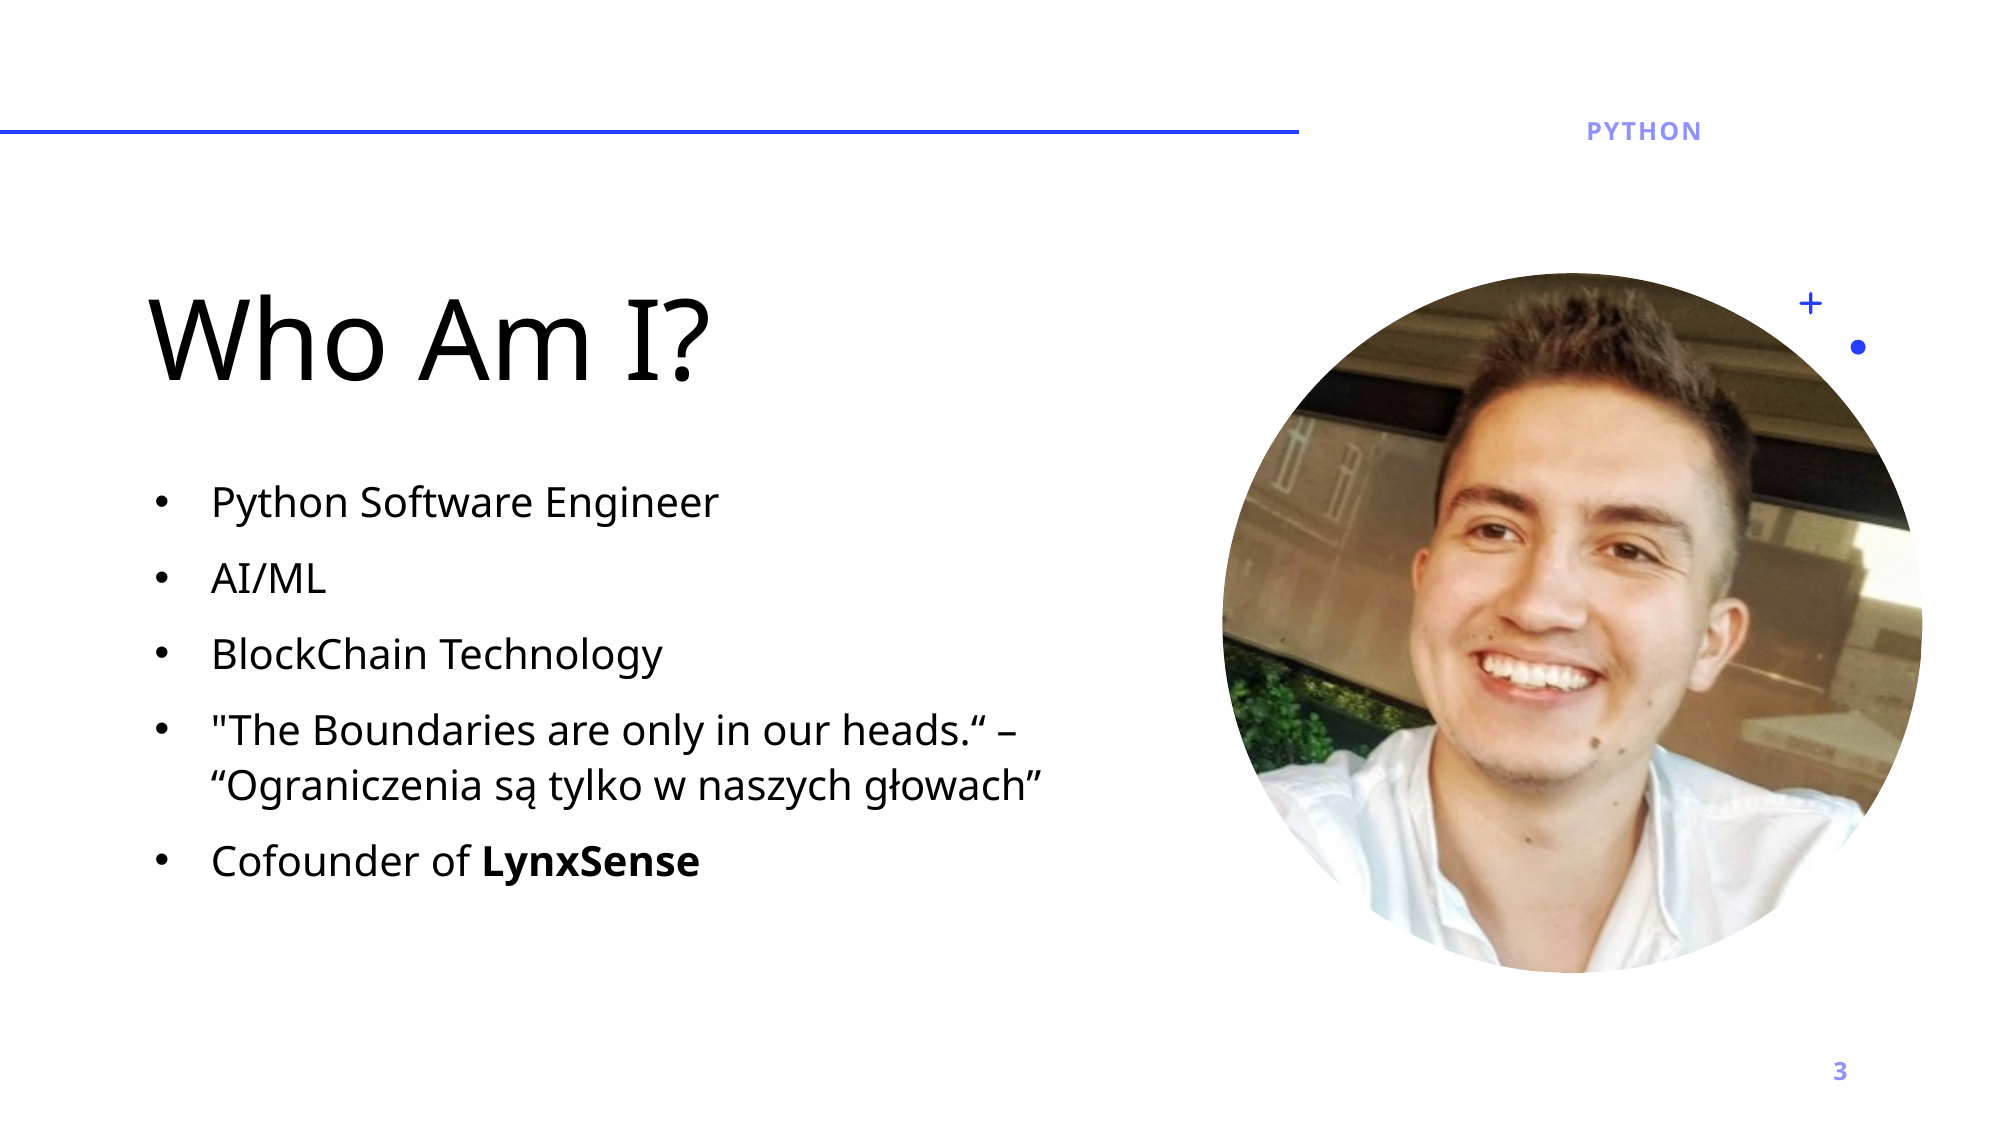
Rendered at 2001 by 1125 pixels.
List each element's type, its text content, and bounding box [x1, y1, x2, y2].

picture [1222, 273, 1923, 974]
list Python Software Engineer AI/ML BlockChain Technology "The Boundaries are only in our heads.“ – “Ograniczenia są tylko w naszych głowach” Cofounder of LynxSense [139, 463, 1155, 1013]
title Who Am I? [131, 218, 1148, 413]
slide_number 3 [1412, 1042, 1863, 1103]
footer PYTHON [1306, 101, 1982, 162]
